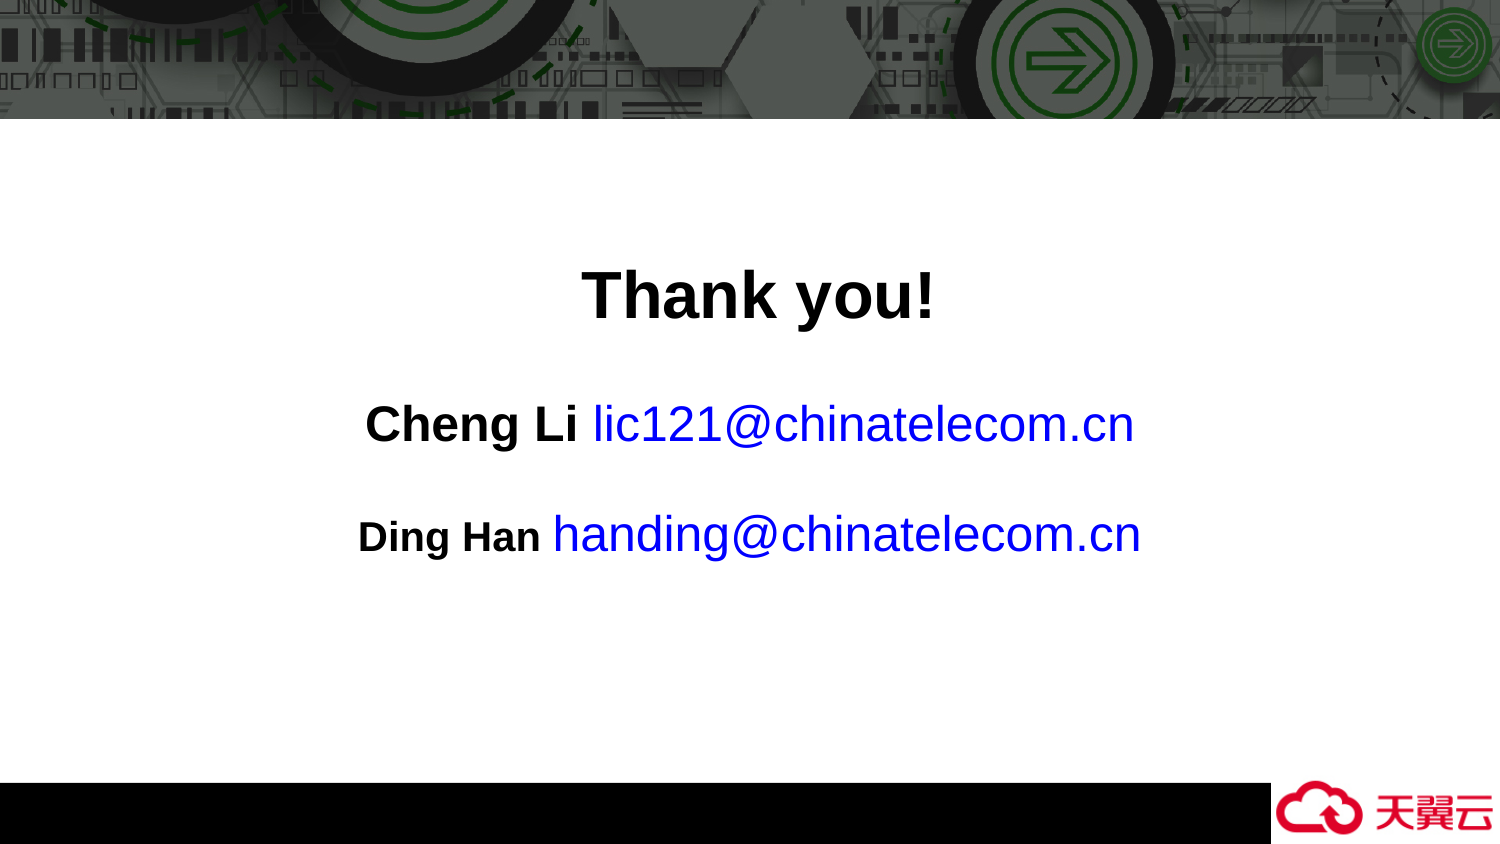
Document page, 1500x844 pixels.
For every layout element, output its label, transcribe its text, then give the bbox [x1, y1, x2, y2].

title Thank you! Cheng Li lic121@chinatelecom.cn Ding Han handing@chinatelecom.cn [0, 228, 1500, 765]
picture [0, 0, 1500, 119]
slide_number 8 [1127, 791, 1478, 837]
picture [1271, 765, 1500, 844]
